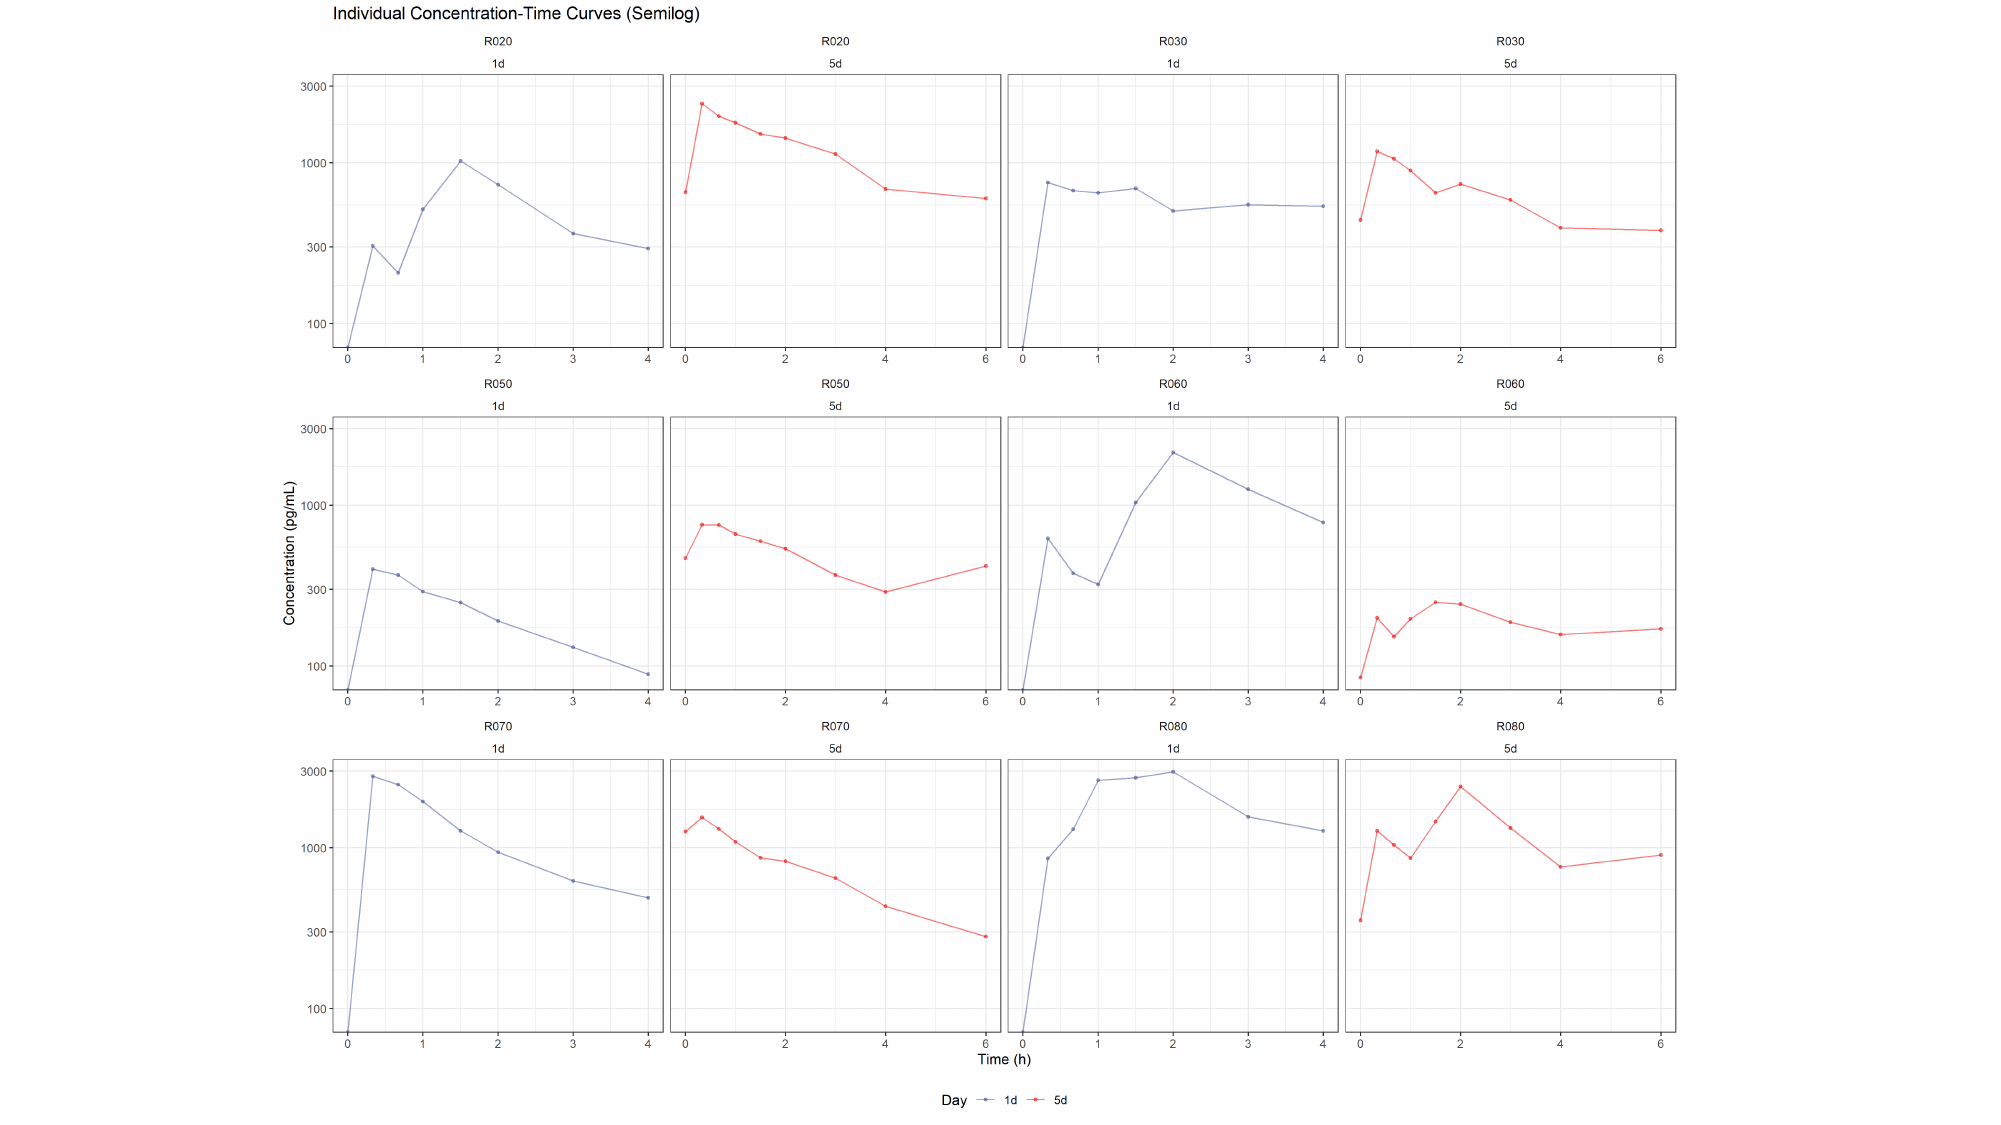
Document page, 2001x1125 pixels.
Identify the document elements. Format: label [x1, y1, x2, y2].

list [276, 0, 1683, 1125]
